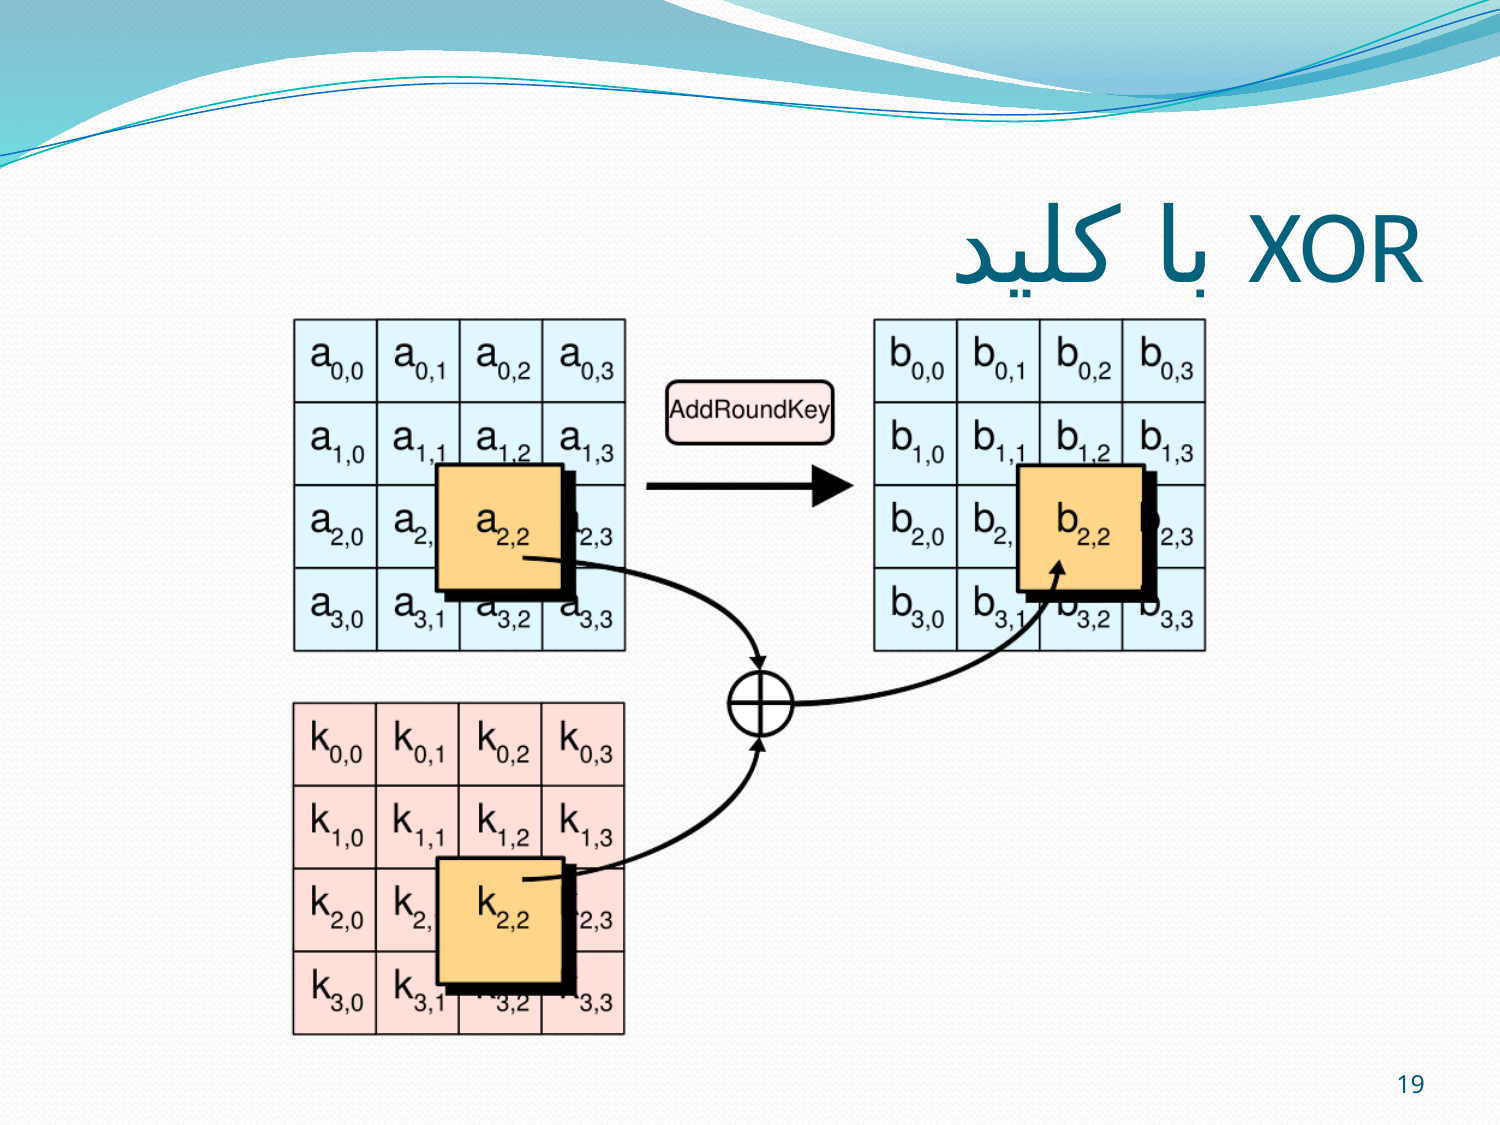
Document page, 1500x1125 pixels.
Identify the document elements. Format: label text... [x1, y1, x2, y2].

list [287, 317, 1213, 1038]
slide_number 19 [1299, 1042, 1425, 1103]
title XOR با کلید [75, 115, 1425, 303]
